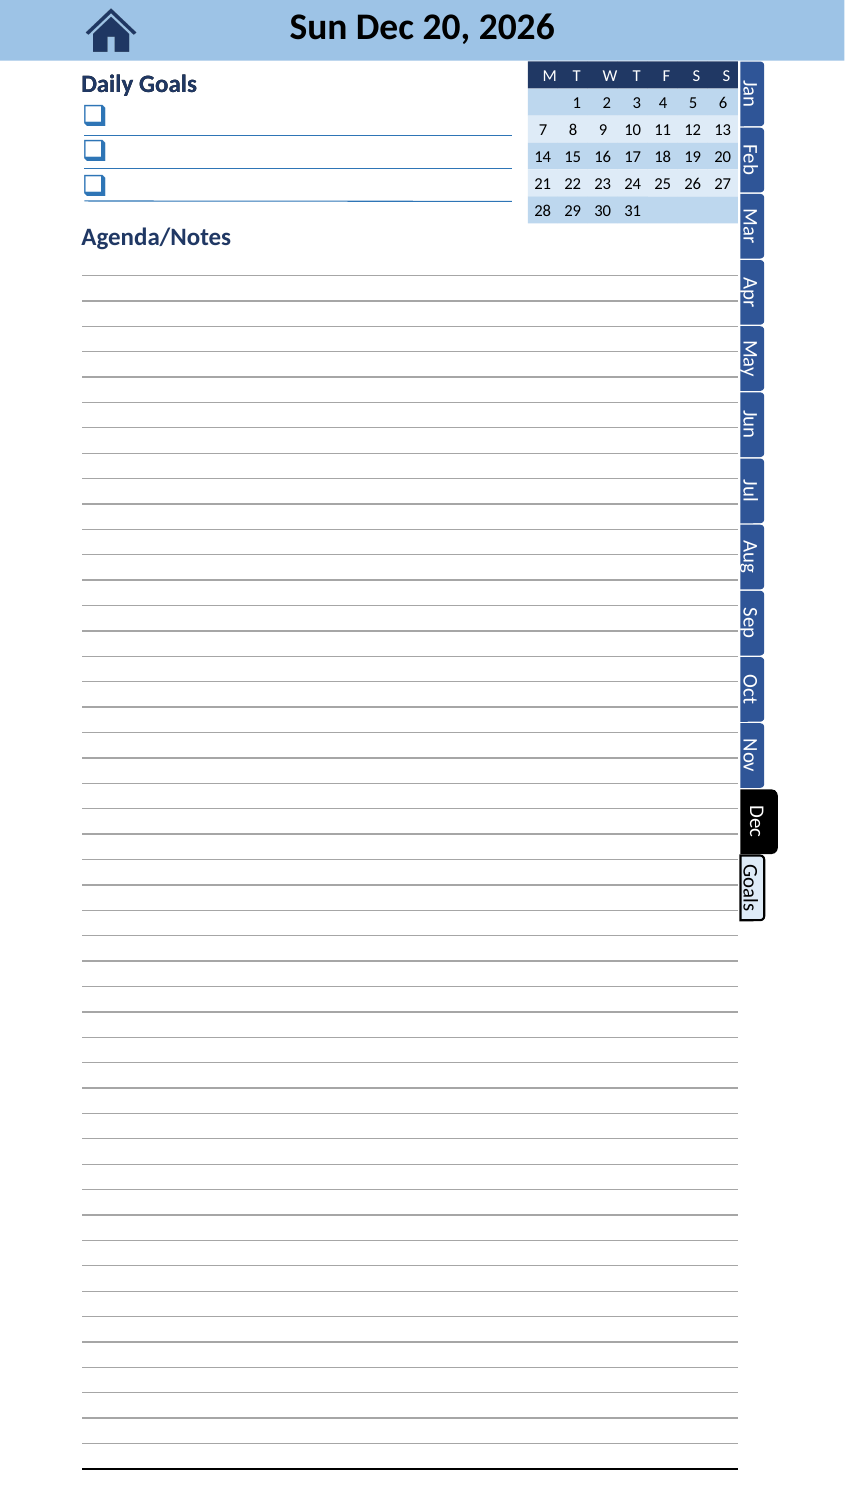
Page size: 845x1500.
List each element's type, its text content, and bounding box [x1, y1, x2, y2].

list Sun Dec 20, 2026 [190, 0, 655, 61]
picture [82, 1, 140, 59]
